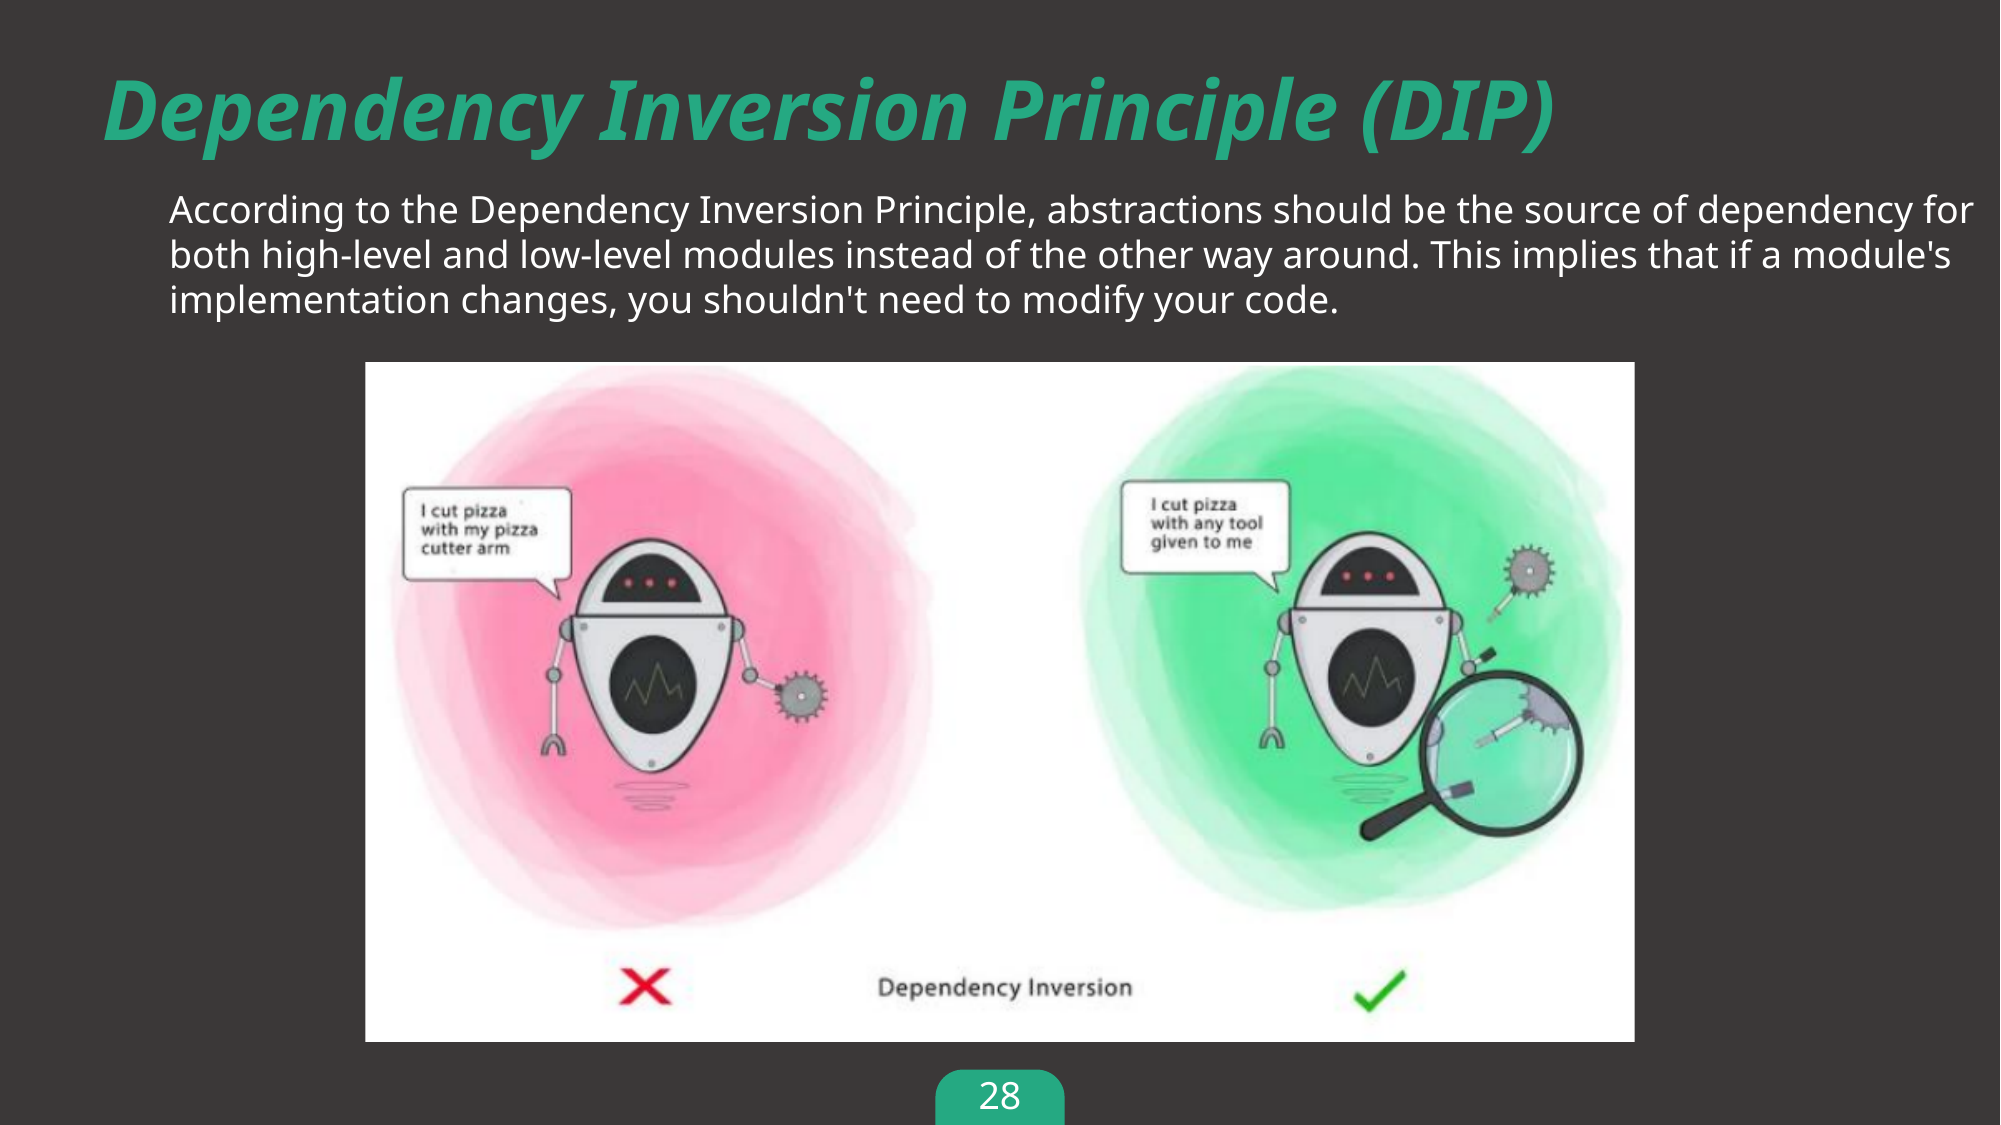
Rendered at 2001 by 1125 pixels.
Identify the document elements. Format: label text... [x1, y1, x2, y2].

text_box According to the Dependency Inversion Principle, abstractions should be the source of dependency for both high-level and low-level modules instead of the other way around. This implies that if a module's implementation changes, you shouldn't need to modify your code. [154, 178, 2000, 476]
text_box Dependency Inversion Principle (DIP) [87, 49, 1776, 126]
picture [365, 361, 1635, 1042]
